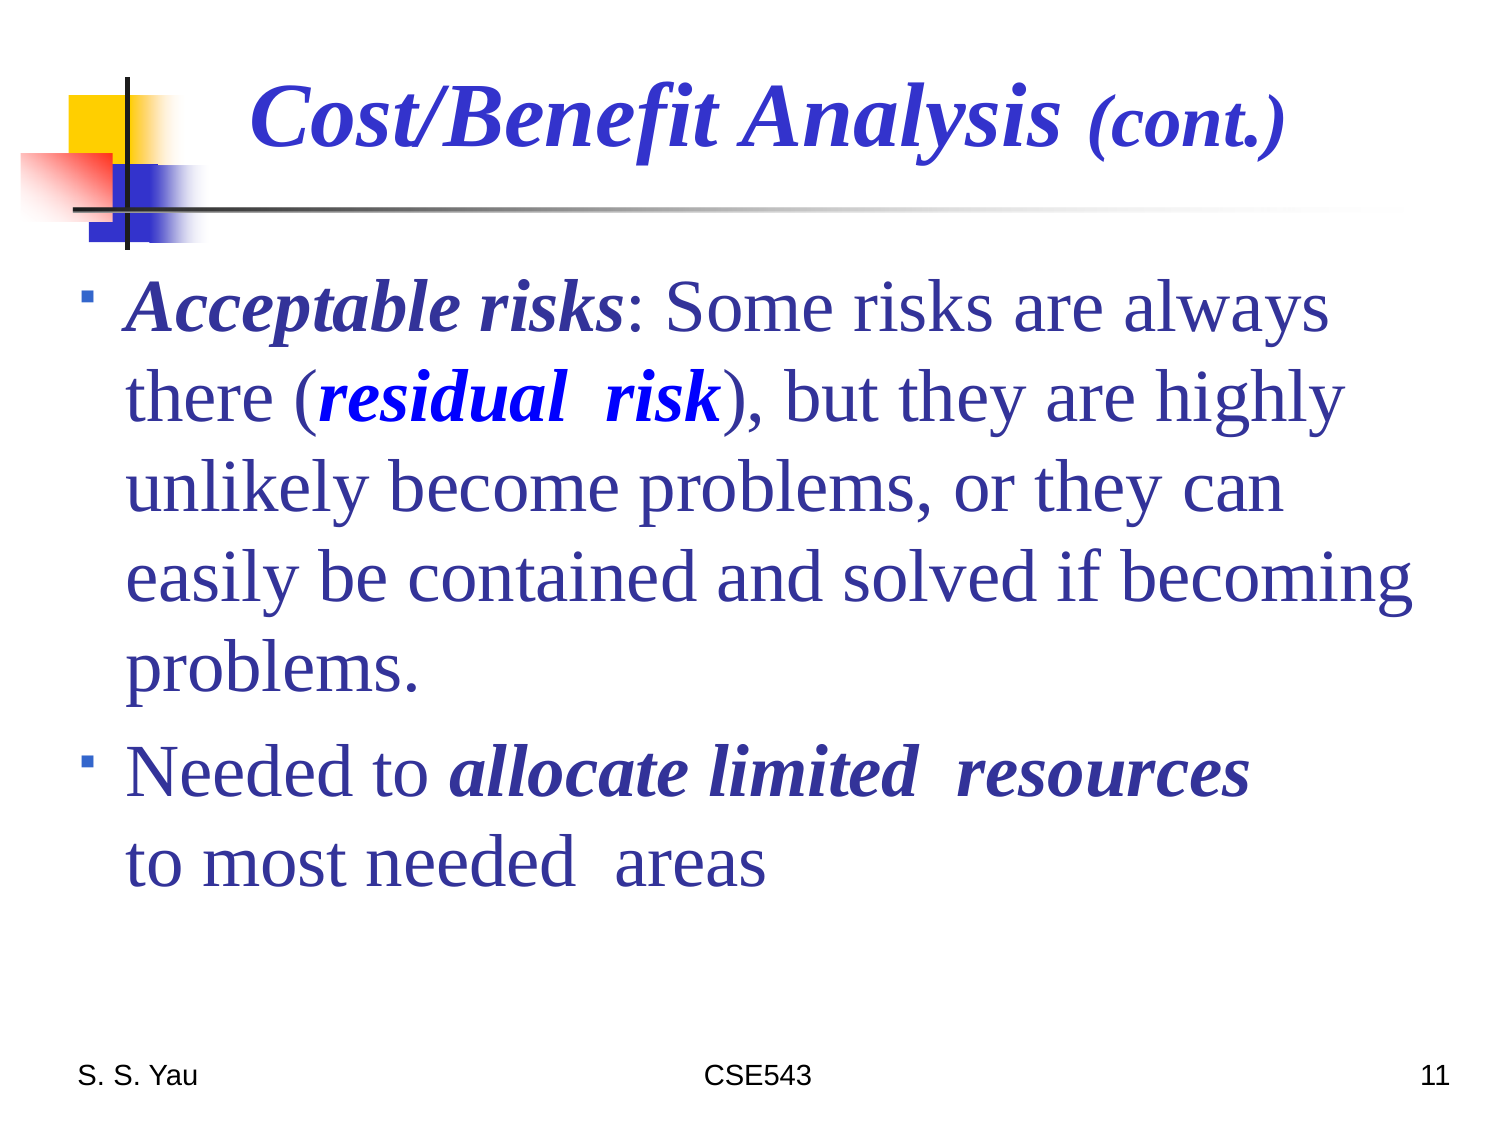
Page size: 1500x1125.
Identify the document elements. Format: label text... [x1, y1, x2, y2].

slide_number 11 [1416, 1059, 1457, 1125]
footer CSE543 [701, 1059, 824, 1125]
text_box Acceptable risks: Some risks are always there (residual risk), but they are highly unlikely become problems, or they can easily be contained and solved if becoming problems. Needed to allocate limited resources to most needed areas [1, 256, 1457, 903]
title Cost/Benefit Analysis (cont.) [0, 54, 1475, 243]
slide_number S. S. Yau [75, 1059, 281, 1125]
